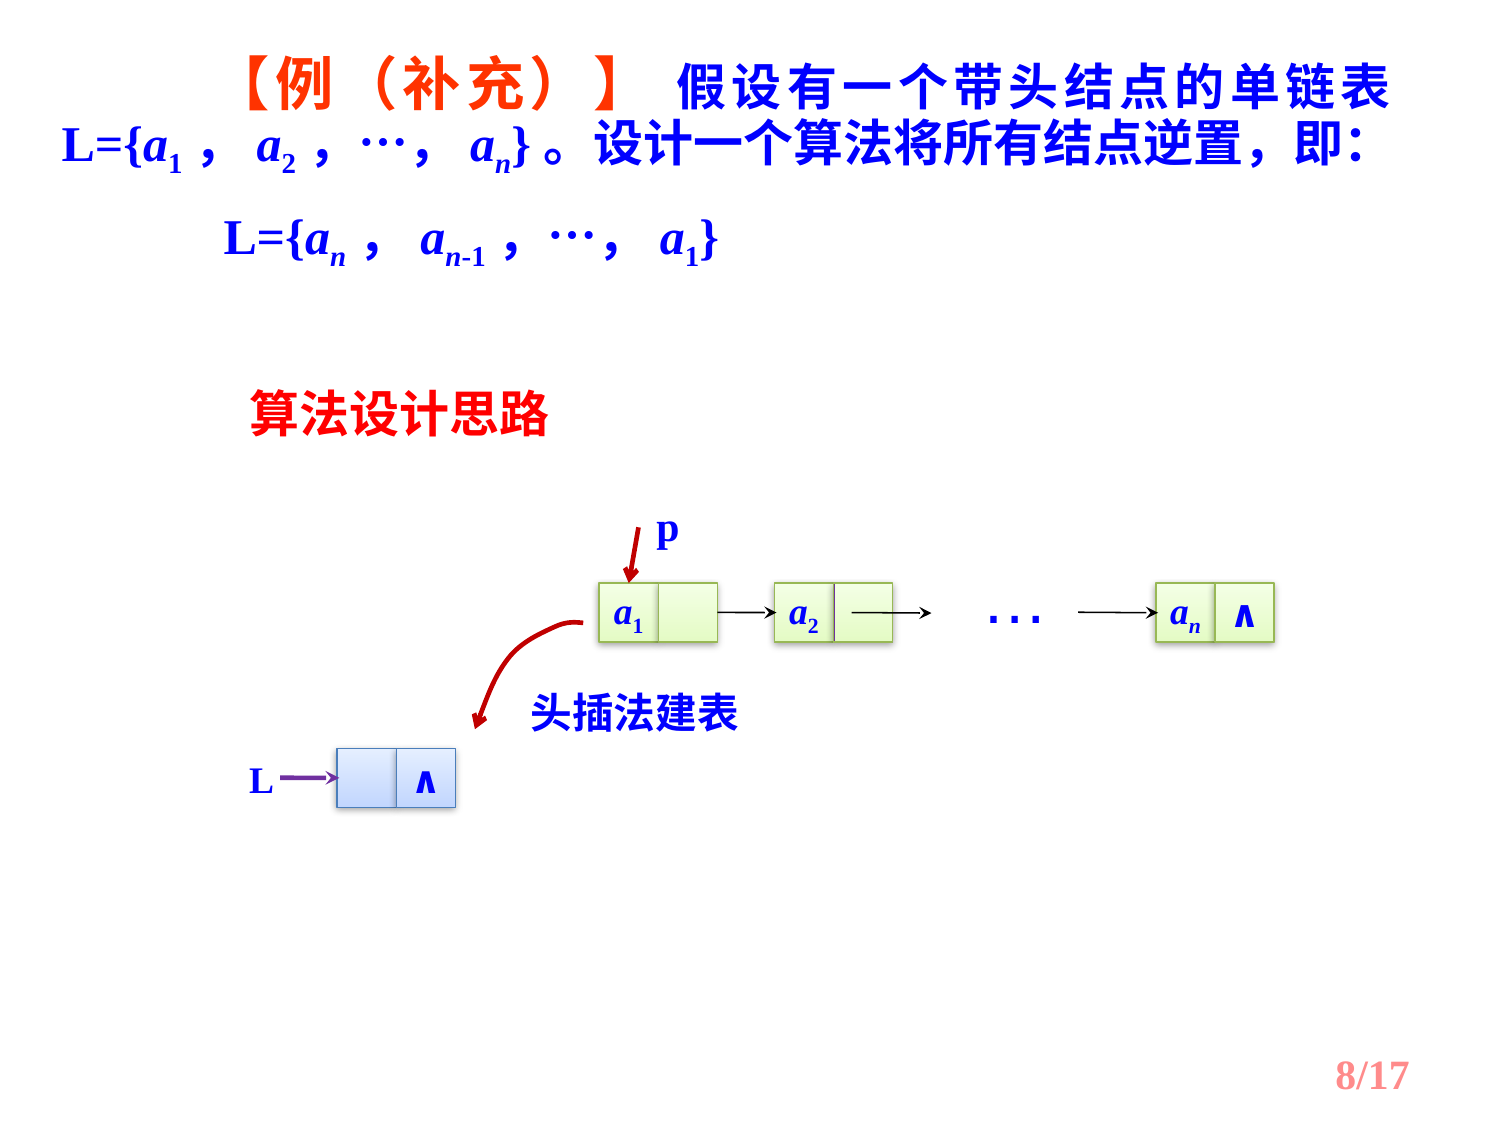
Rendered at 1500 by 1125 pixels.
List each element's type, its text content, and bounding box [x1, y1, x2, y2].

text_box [234, 374, 1275, 809]
text_box 【例（补充）】 假设有一个带头结点的单链表L={a1，a2，…，an}。设计一个算法将所有结点逆置，即： L={an，an-1，…，a1} [46, 46, 1418, 280]
slide_number 8/17 [1074, 1042, 1425, 1103]
